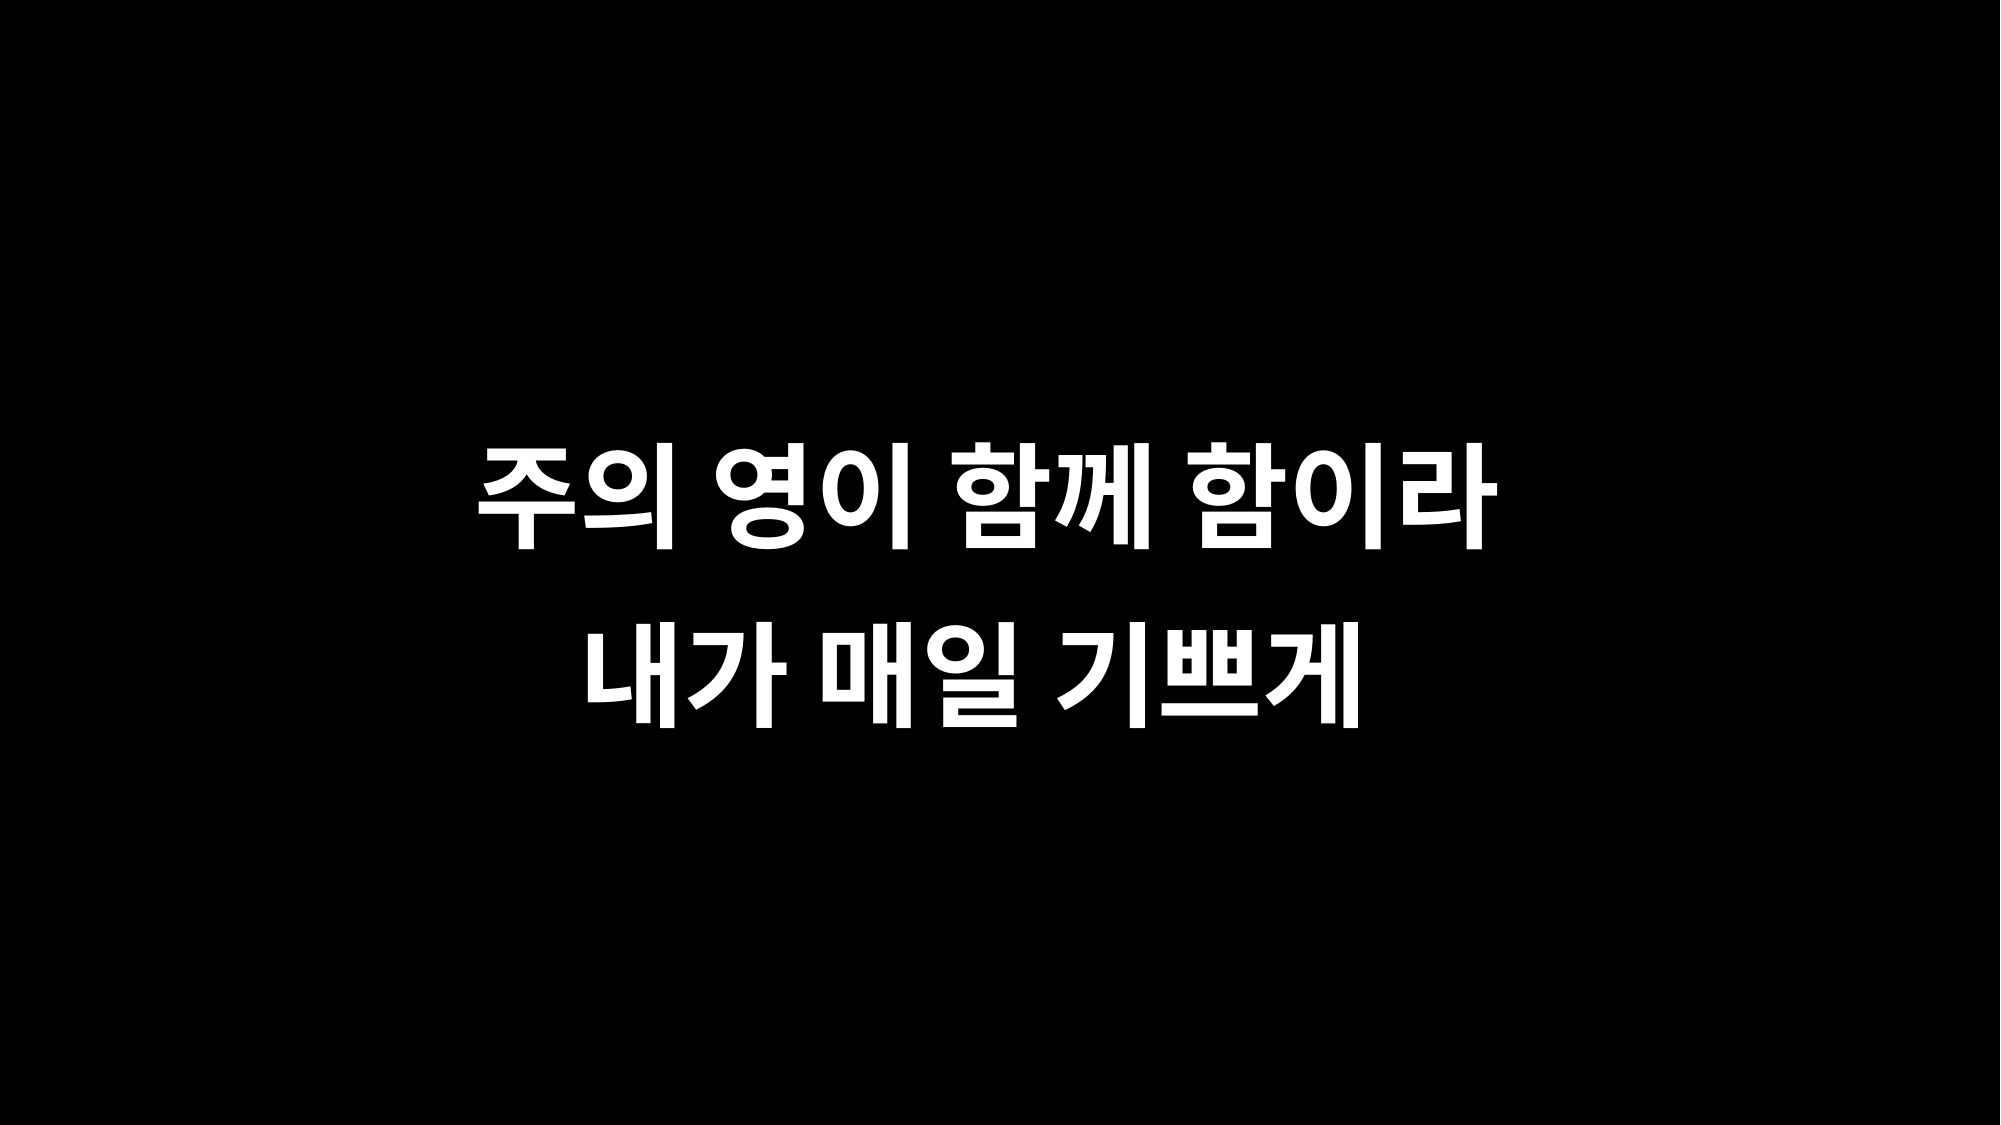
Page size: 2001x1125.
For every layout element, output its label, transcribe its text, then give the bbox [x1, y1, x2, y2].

text_box 주의 영이 함께 함이라 내가 매일 기쁘게 [0, 376, 2000, 749]
